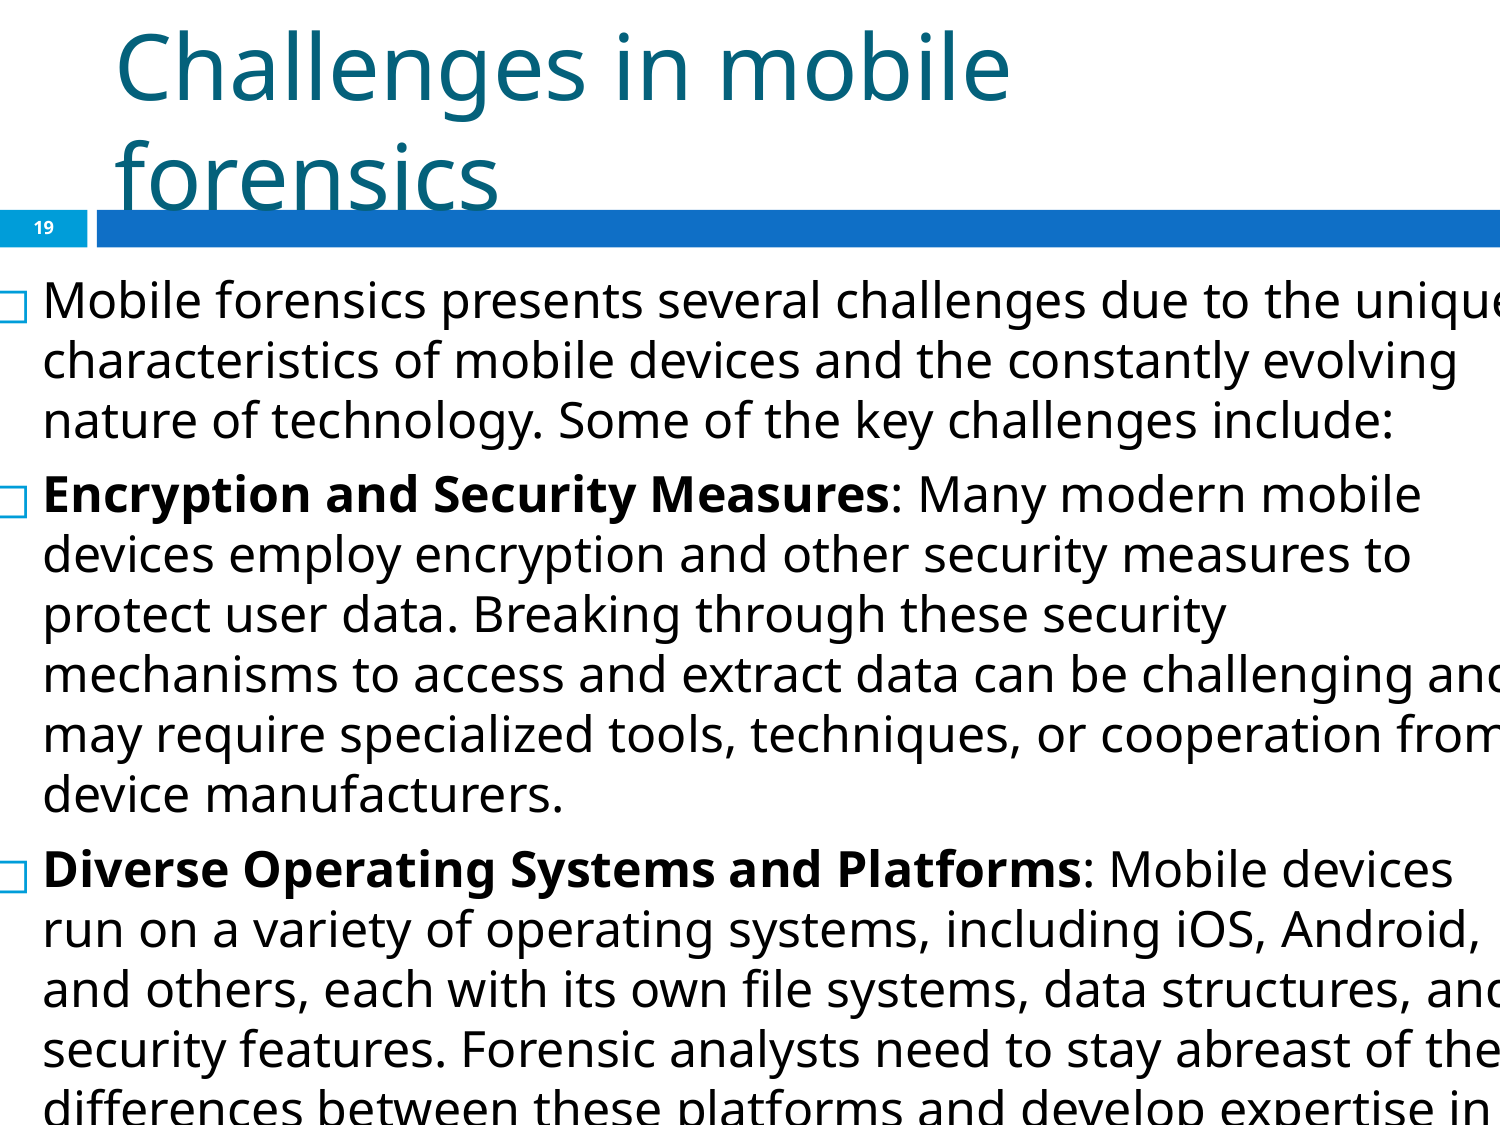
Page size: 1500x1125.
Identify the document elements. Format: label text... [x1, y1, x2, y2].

list Mobile forensics presents several challenges due to the unique characteristics of mobile devices and the constantly evolving nature of technology. Some of the key challenges include: Encryption and Security Measures: Many modern mobile devices employ encryption and other security measures to protect user data. Breaking through these security mechanisms to access and extract data can be challenging and may require specialized tools, techniques, or cooperation from device manufacturers. Diverse Operating Systems and Platforms: Mobile devices run on a variety of operating systems, including iOS, Android, and others, each with its own file systems, data structures, and security features. Forensic analysts need to stay abreast of the differences between these platforms and develop expertise in extracting and analyzing data from each of them. [0, 260, 1500, 1125]
slide_number ‹#› [0, 208, 88, 249]
title Challenges in mobile forensics [99, 37, 1438, 200]
